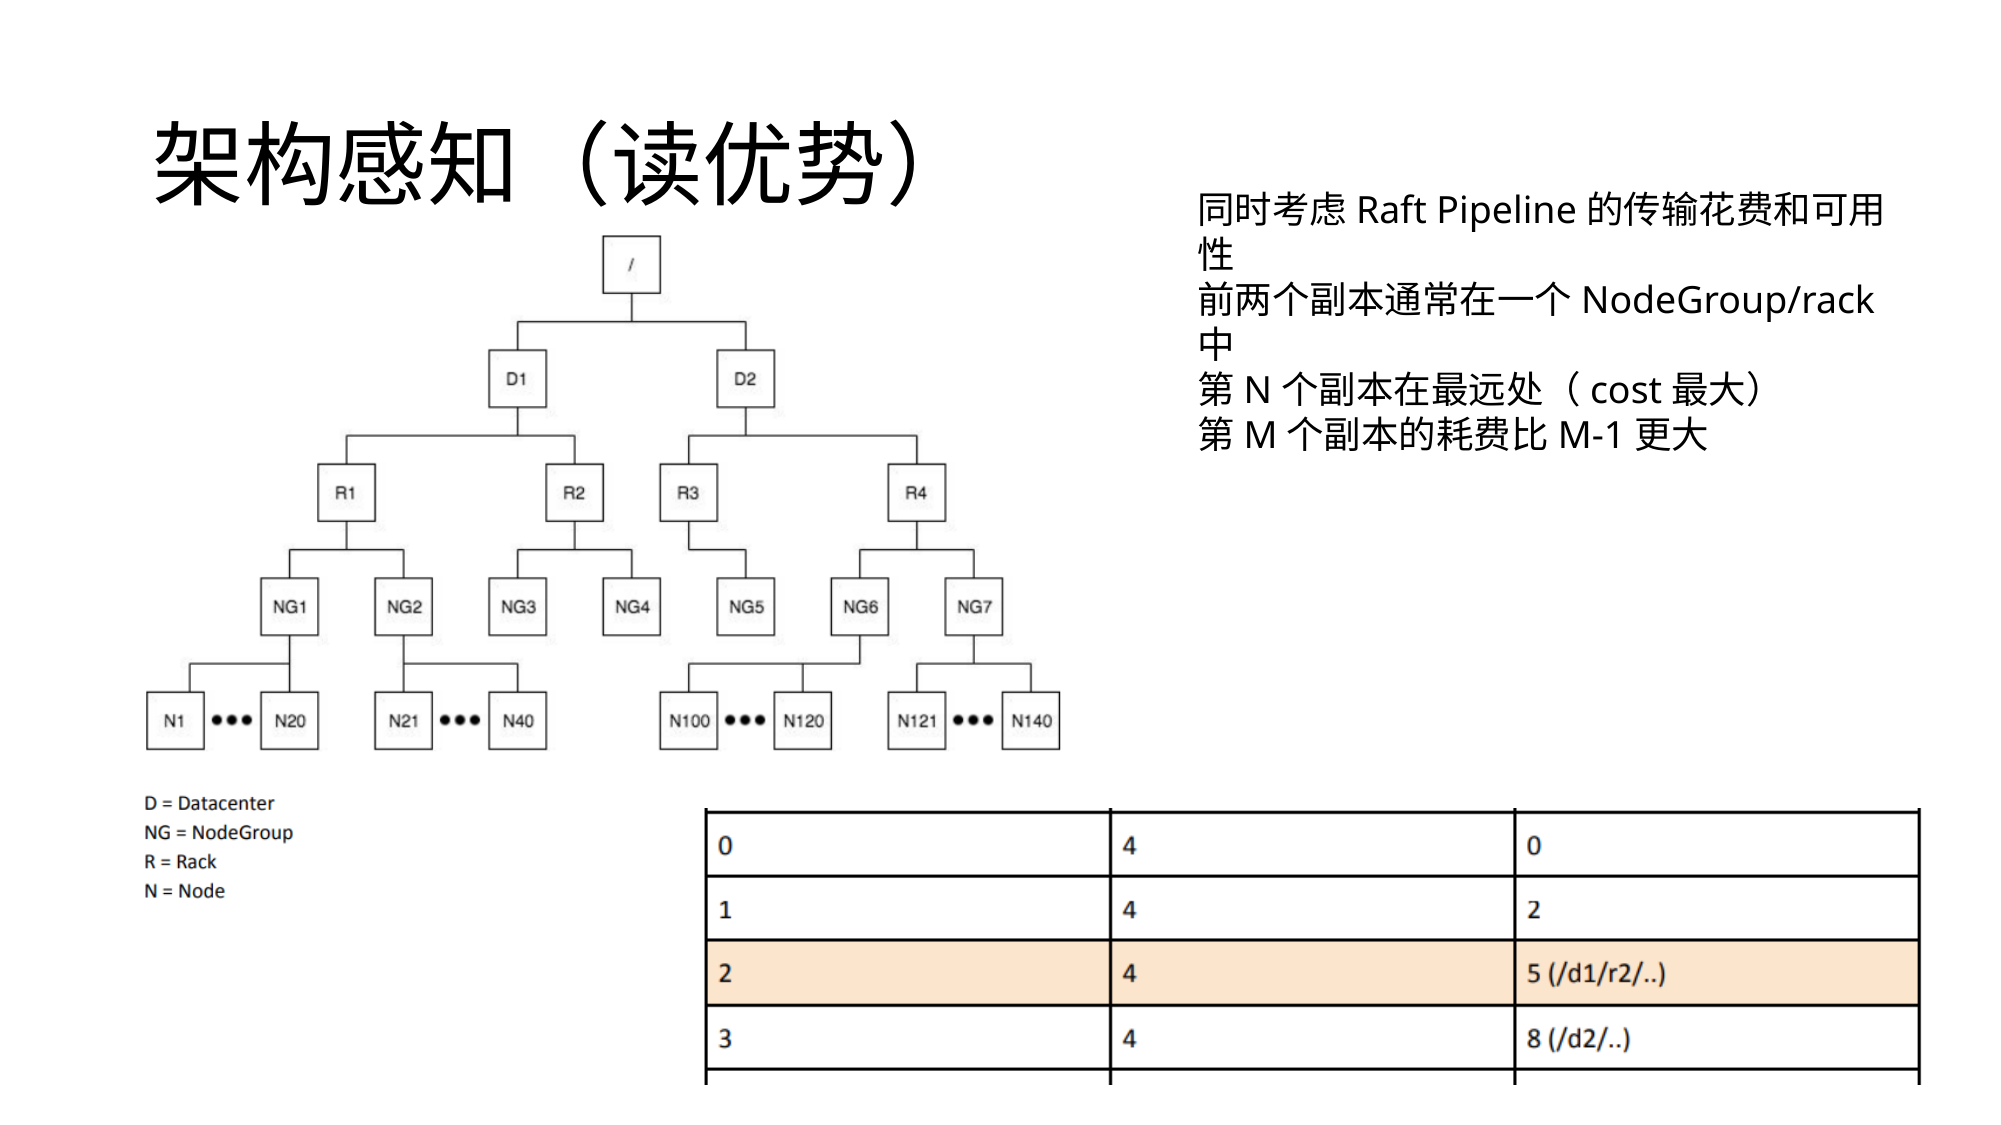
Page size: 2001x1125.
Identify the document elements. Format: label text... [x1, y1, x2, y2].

picture [68, 211, 1932, 1085]
text_box 同时考虑Raft Pipeline的传输花费和可用性 前两个副本通常在一个NodeGroup/rack中 第N个副本在最远处（cost最大） 第M个副本的耗费比M-1更大 [1182, 178, 1931, 463]
title 架构感知（读优势） [137, 59, 1863, 278]
